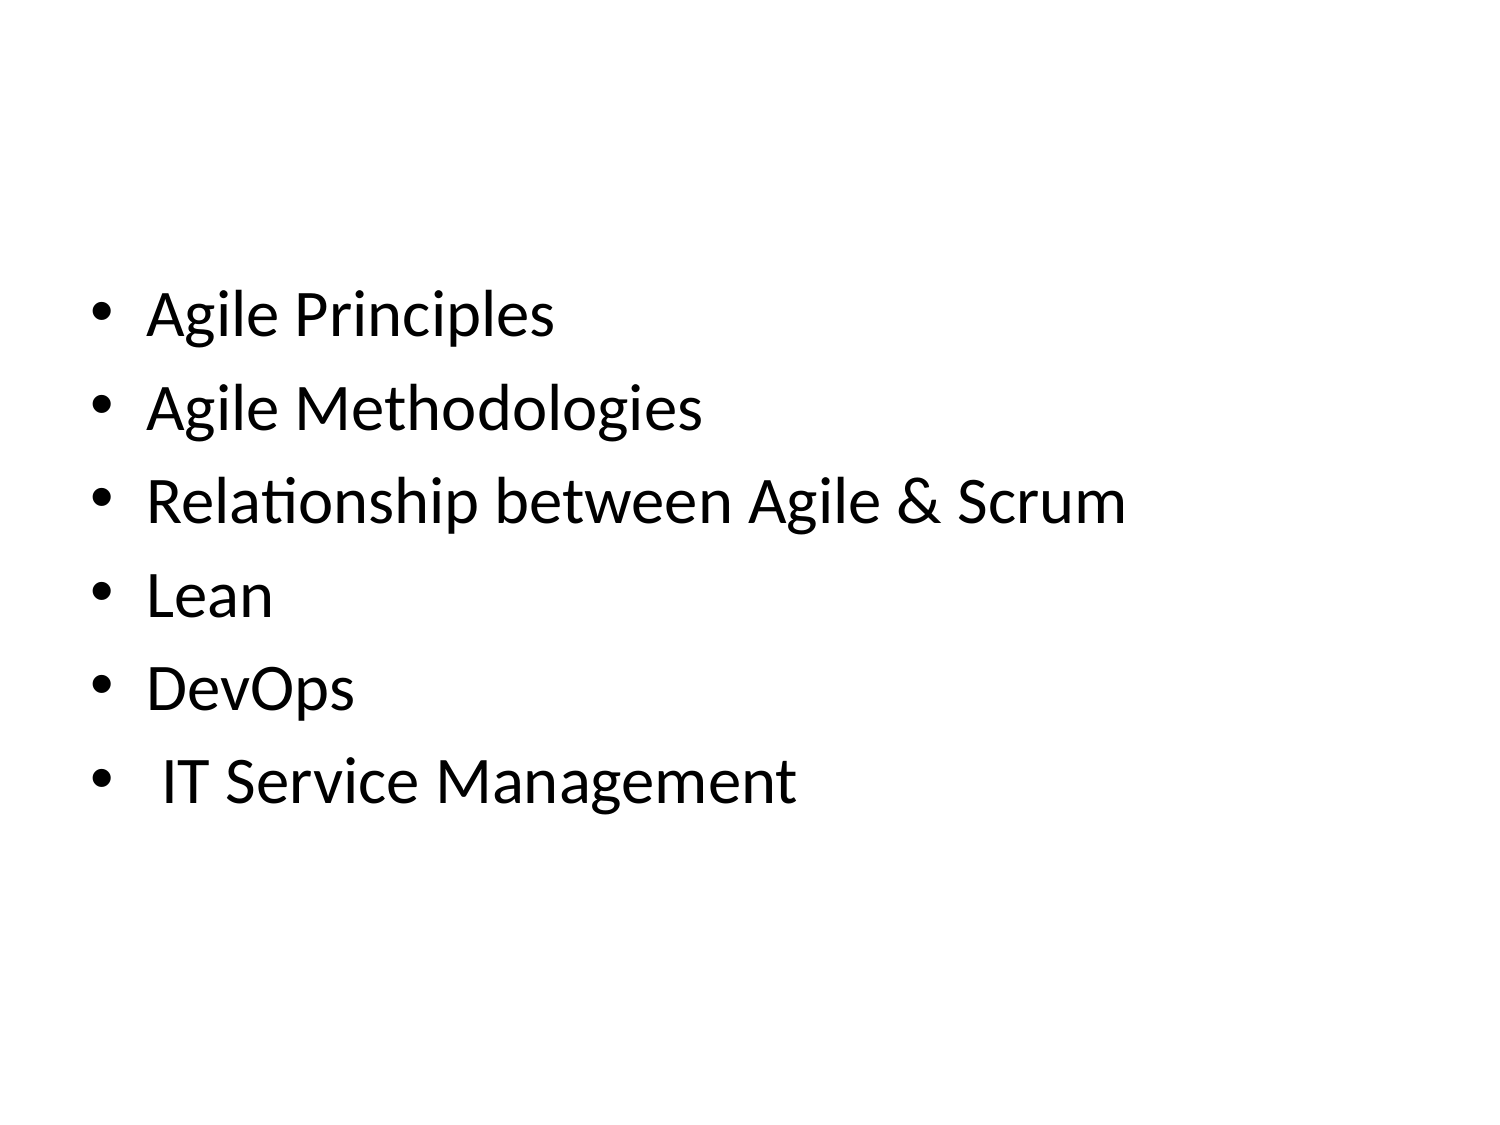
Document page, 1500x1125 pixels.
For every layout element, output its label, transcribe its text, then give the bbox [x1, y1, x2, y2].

list Agile Principles Agile Methodologies Relationship between Agile & Scrum Lean DevOps IT Service Management [75, 262, 1425, 1005]
